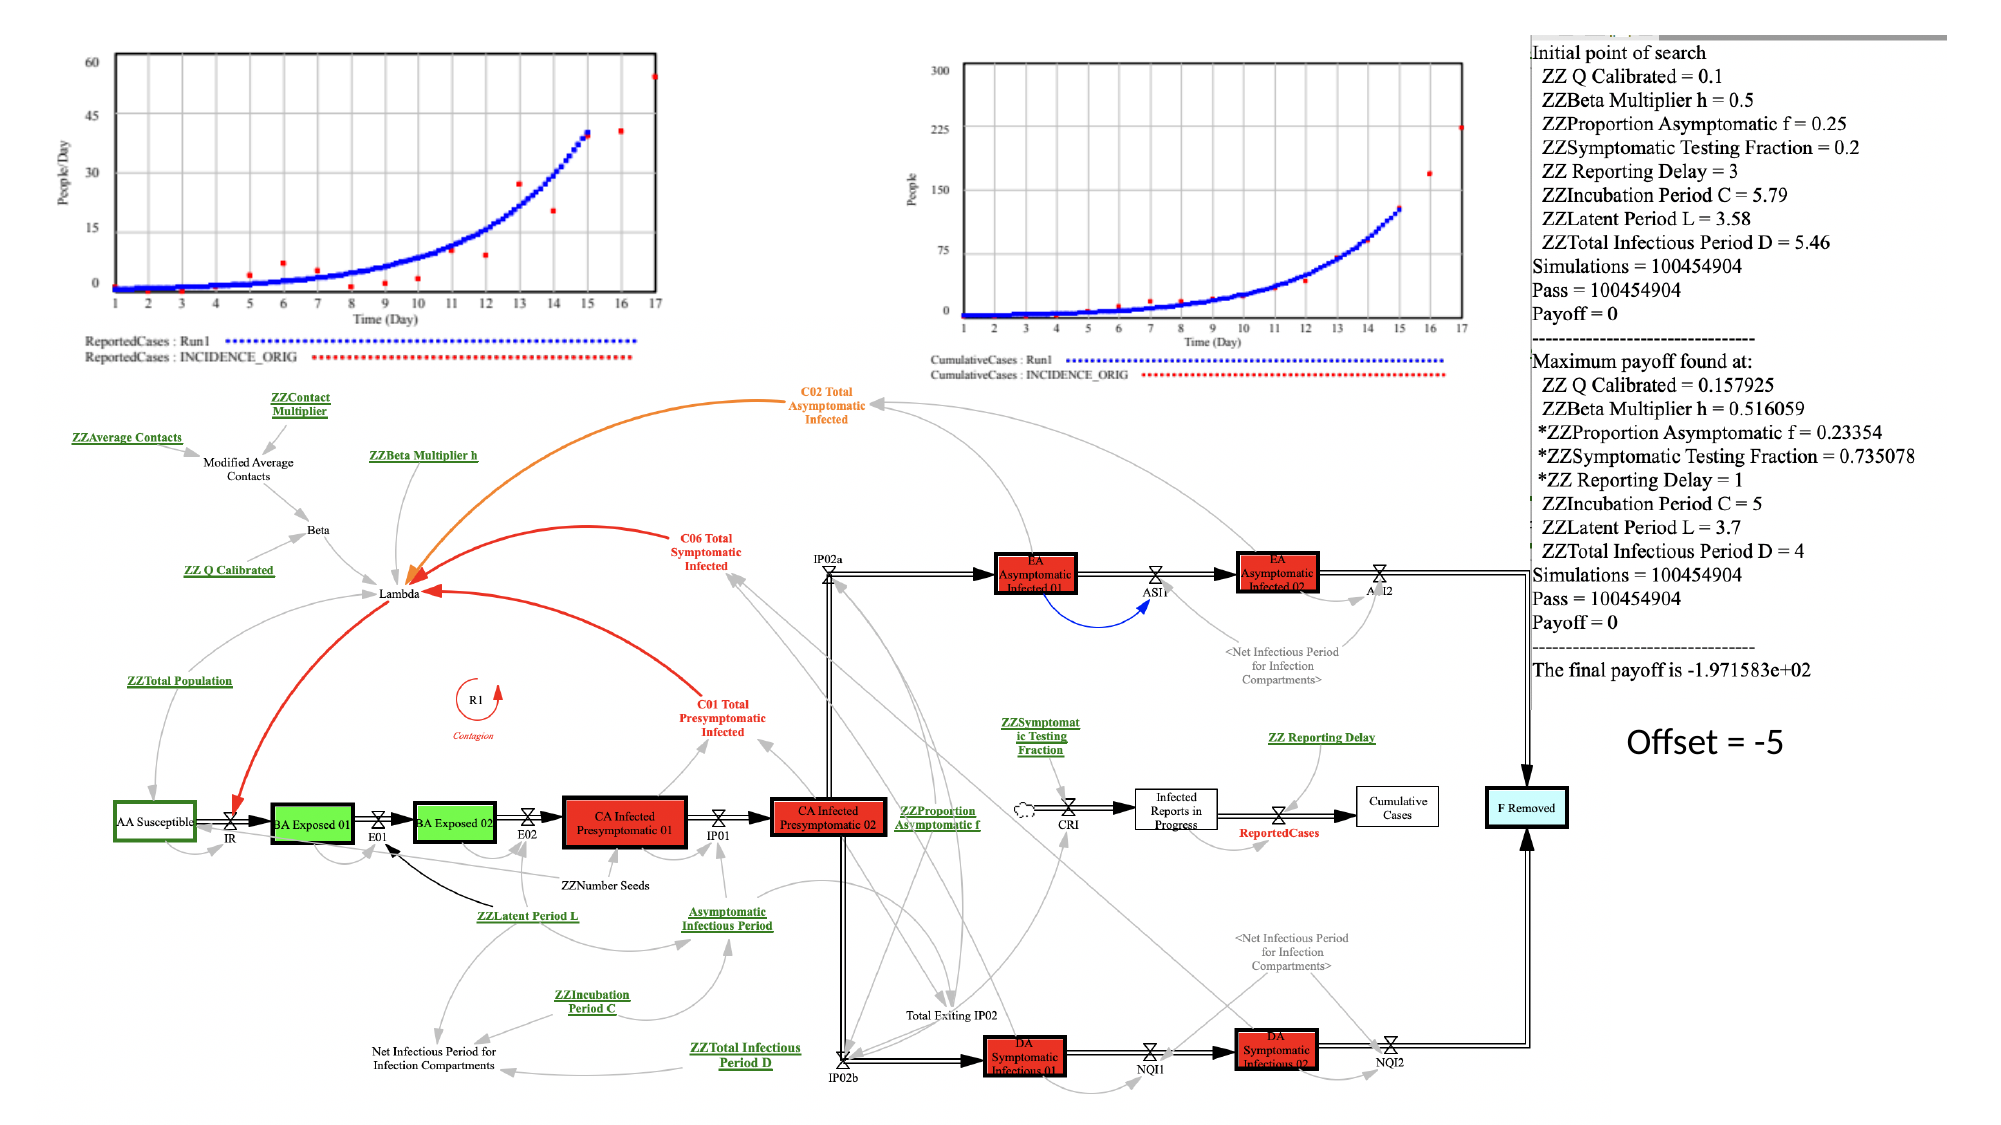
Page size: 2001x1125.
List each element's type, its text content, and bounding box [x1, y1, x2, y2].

picture [33, 12, 1947, 1125]
text_box Offset = -5 [1611, 710, 1800, 770]
